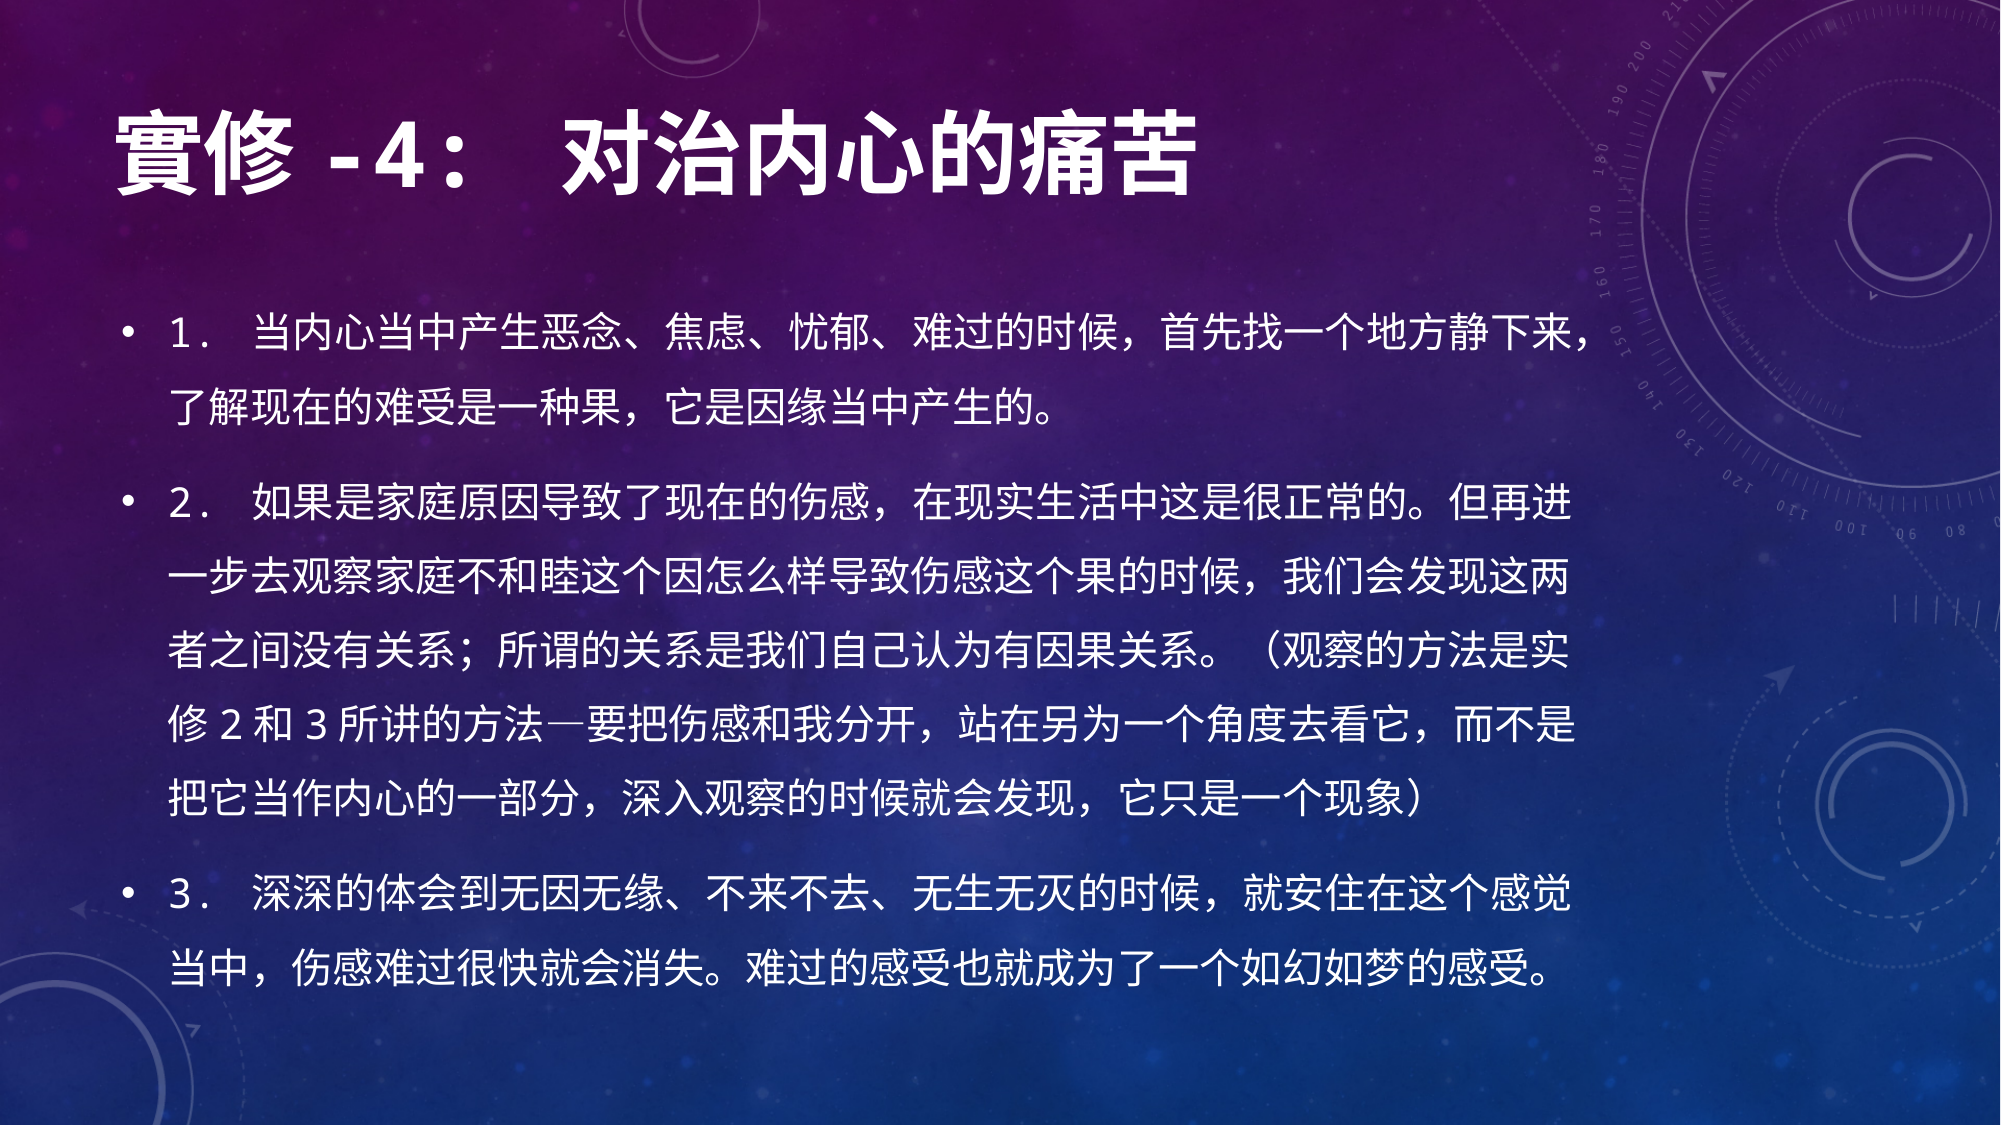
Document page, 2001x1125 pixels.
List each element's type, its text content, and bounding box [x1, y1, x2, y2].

title 實修-4: 对治内心的痛苦 [97, 31, 1760, 271]
list 1. 当内心当中产生恶念、焦虑、忧郁、难过的时候，首先找一个地方静下来，了解现在的难受是一种果，它是因缘当中产生的。 2. 如果是家庭原因导致了现在的伤感，在现实生活中这是很正常的。但再进一步去观察家庭不和睦这个因怎么样导致伤感这个果的时候，我们会发现这两者之间没有关系；所谓的关系是我们自己认为有因果关系。（观察的方法是实修2和3所讲的方法—要把伤感和我分开，站在另为一个角度去看它，而不是把它当作内心的一部分，深入观察的时候就会发现，它只是一个现象） 3. 深深的体会到无因无缘、不来不去、无生无灭的时候，就安住在这个感觉当中，伤感难过很快就会消失。难过的感受也就成为了一个如幻如梦的感受。 [106, 274, 1596, 1055]
picture [0, 0, 2001, 1125]
